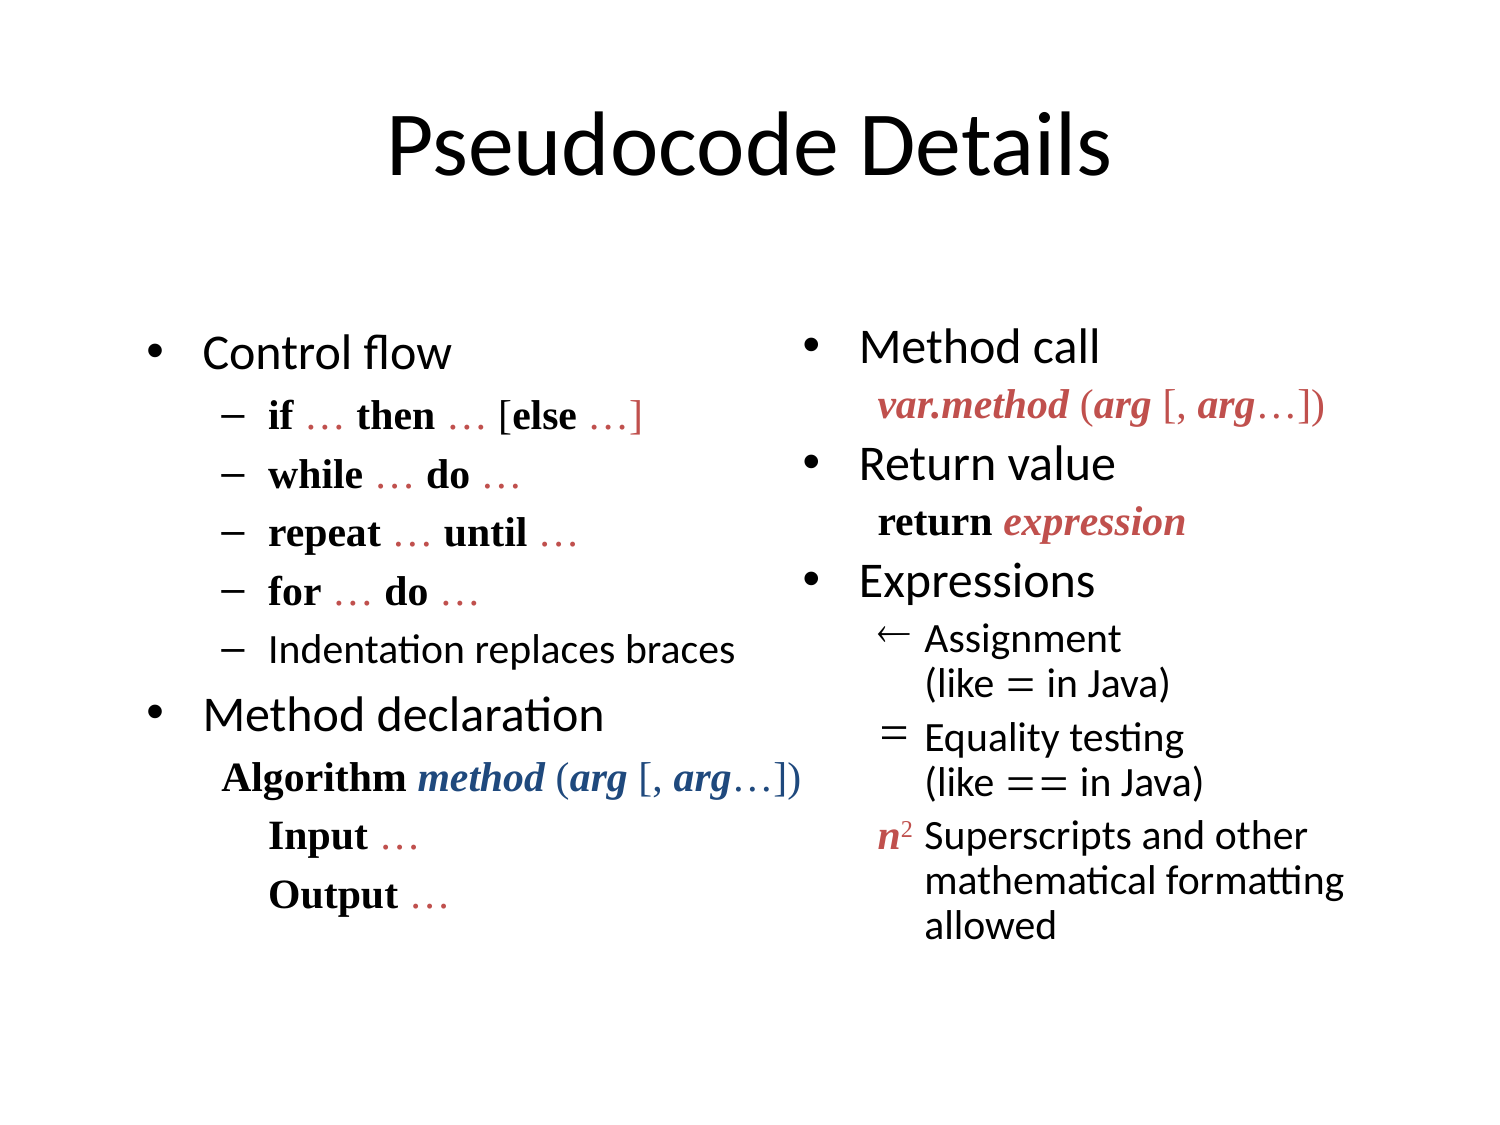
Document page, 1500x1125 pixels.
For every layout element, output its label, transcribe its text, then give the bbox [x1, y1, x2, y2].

title Pseudocode Details [75, 45, 1425, 233]
list Control flow if … then … [else …] while … do … repeat … until … for … do … Indentation replaces braces Method declaration Algorithm method (arg [, arg…]) Input … Output … [131, 312, 832, 988]
list Method call var.method (arg [, arg…]) Return value return expression Expressions Assignment (like  in Java) Equality testing (like  in Java) n2 Superscripts and other mathematical formatting allowed [787, 312, 1388, 975]
